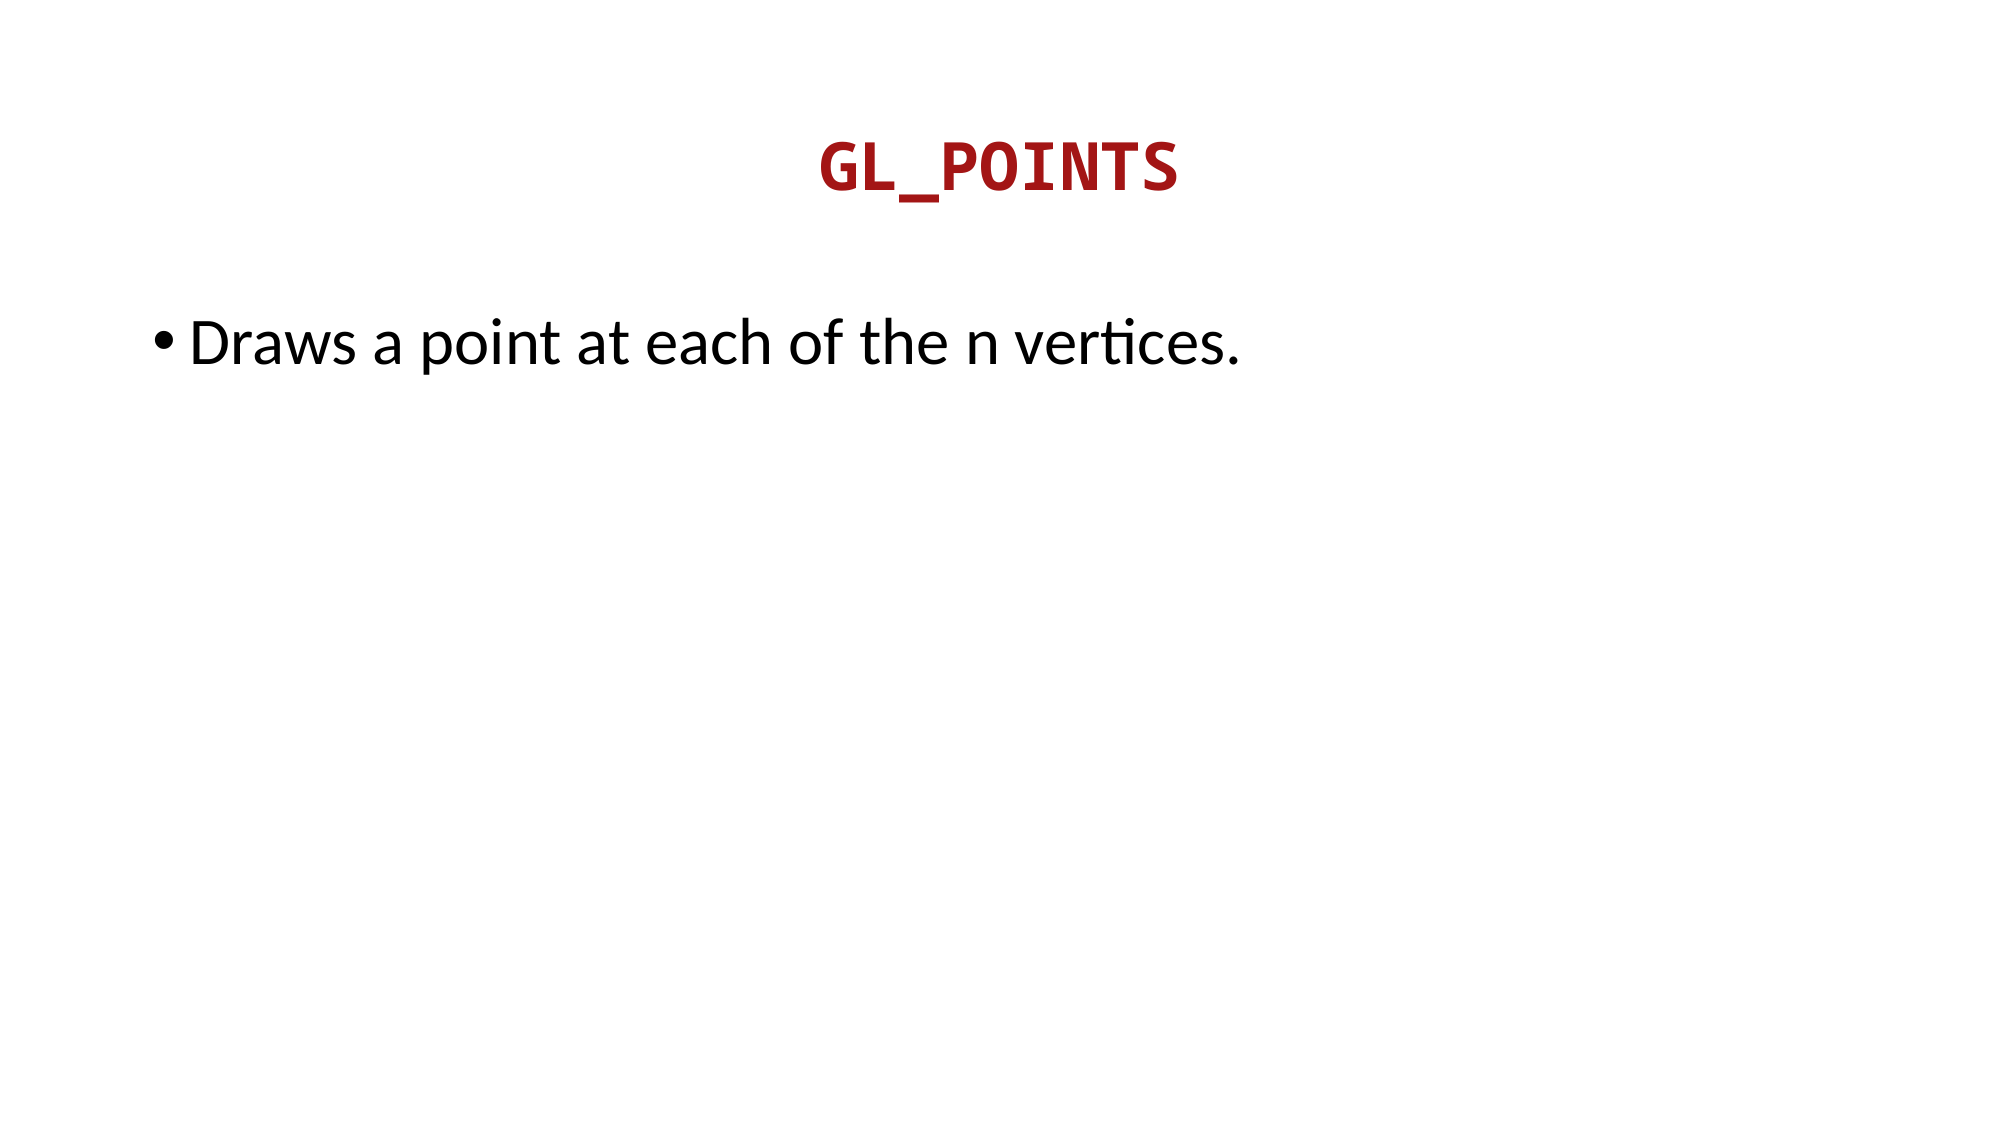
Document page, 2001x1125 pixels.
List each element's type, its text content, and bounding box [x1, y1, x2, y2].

list Draws a point at each of the n vertices. [137, 299, 1863, 1014]
title GL_POINTS [137, 59, 1863, 278]
